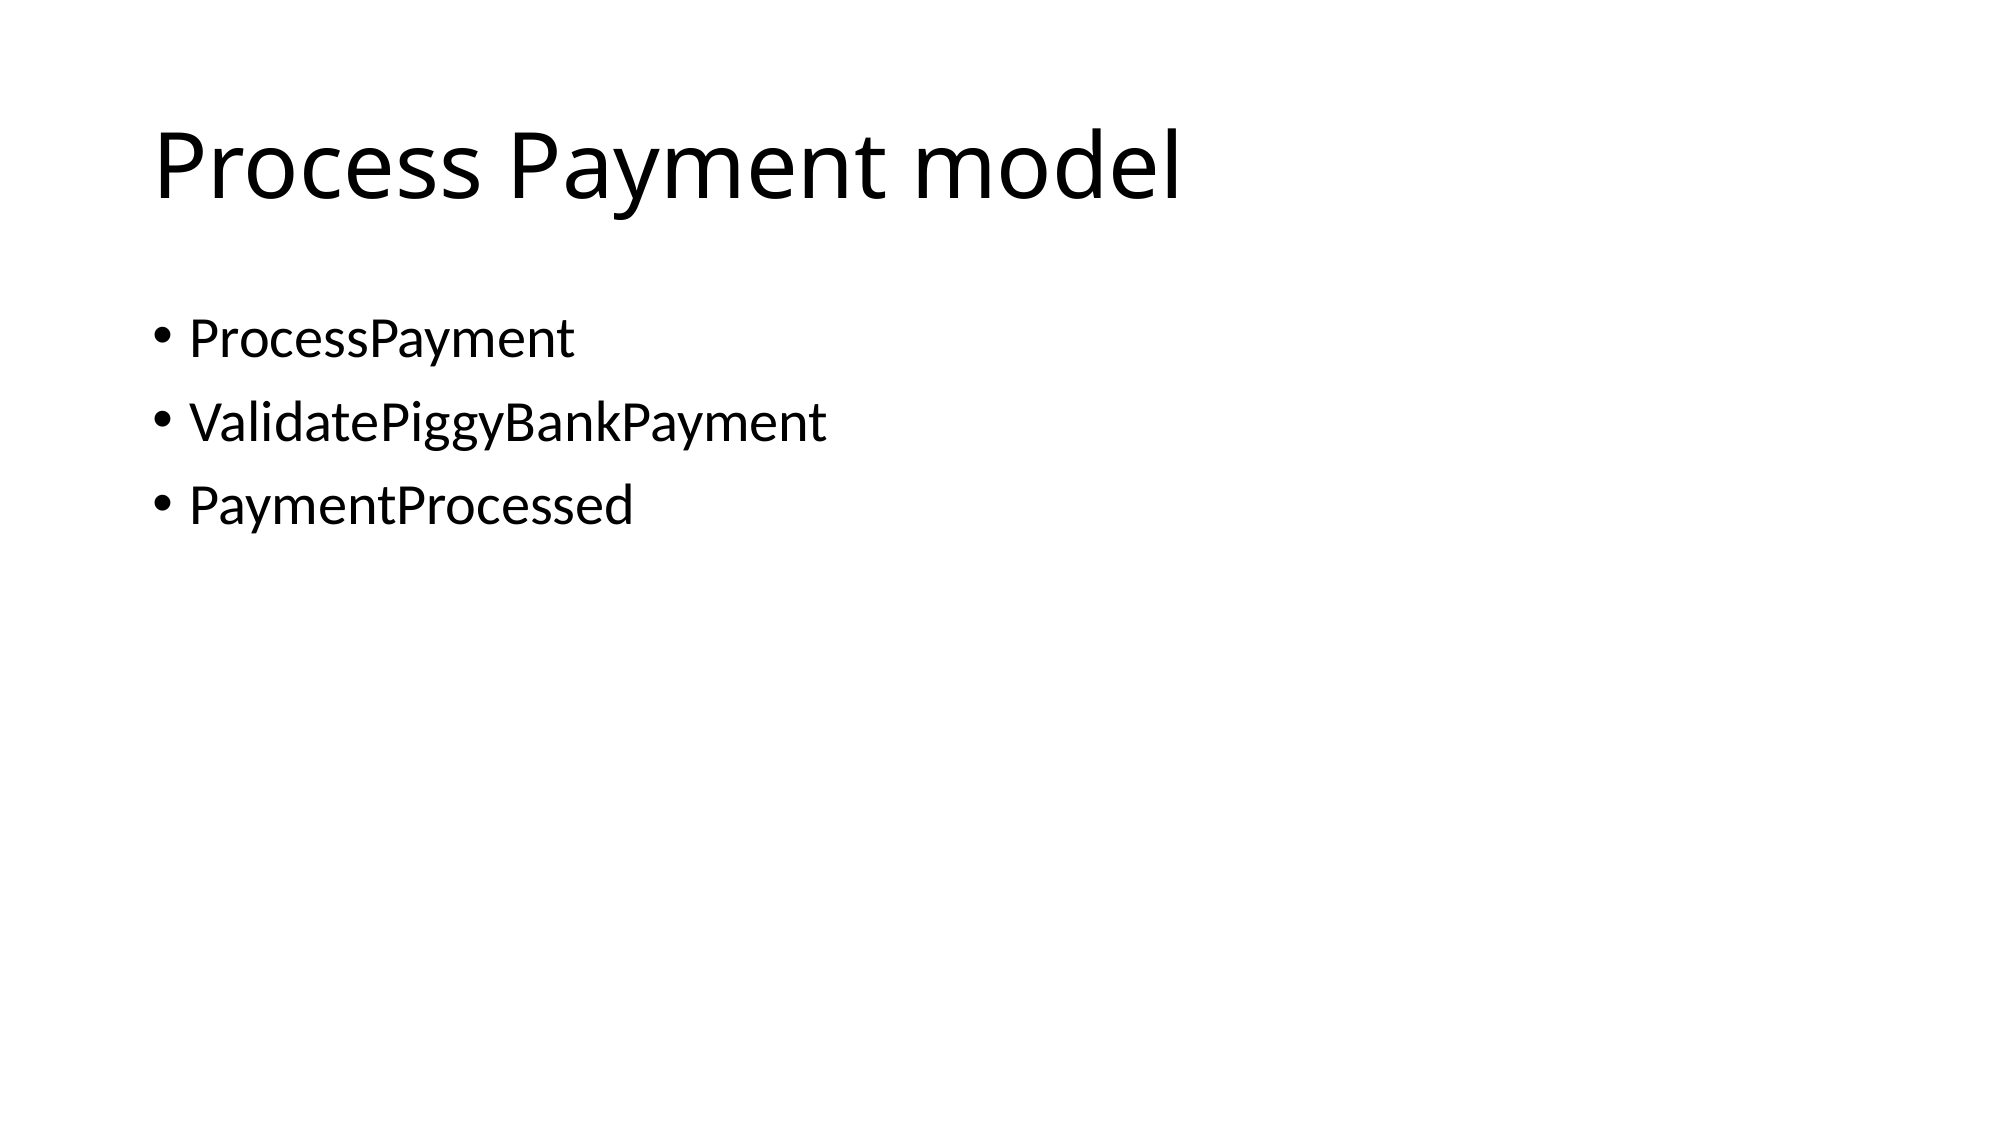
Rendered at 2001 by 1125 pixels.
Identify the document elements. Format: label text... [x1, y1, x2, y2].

list ProcessPayment ValidatePiggyBankPayment PaymentProcessed [137, 299, 1863, 1014]
title Process Payment model [137, 59, 1863, 278]
